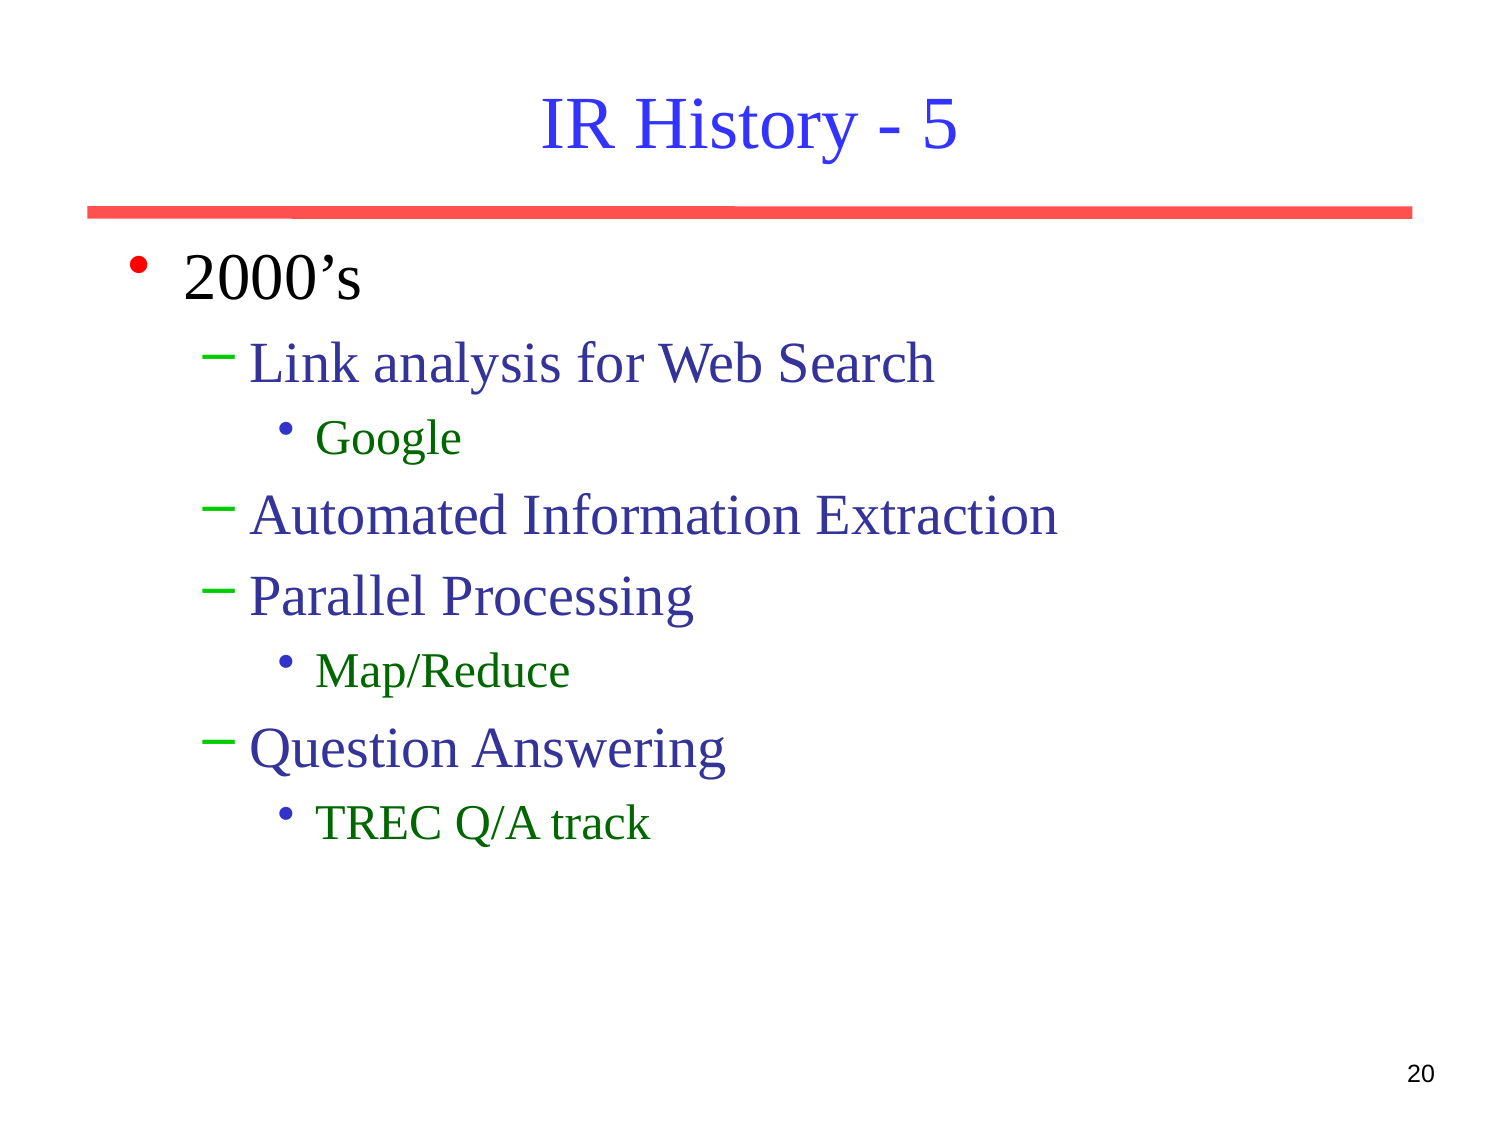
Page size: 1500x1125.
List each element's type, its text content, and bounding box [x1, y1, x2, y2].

slide_number 20 [1137, 1049, 1451, 1125]
title IR History - 5 [112, 37, 1388, 200]
list 2000’s Link analysis for Web Search Google Automated Information Extraction Parallel Processing Map/Reduce Question Answering TREC Q/A track [112, 224, 1388, 994]
